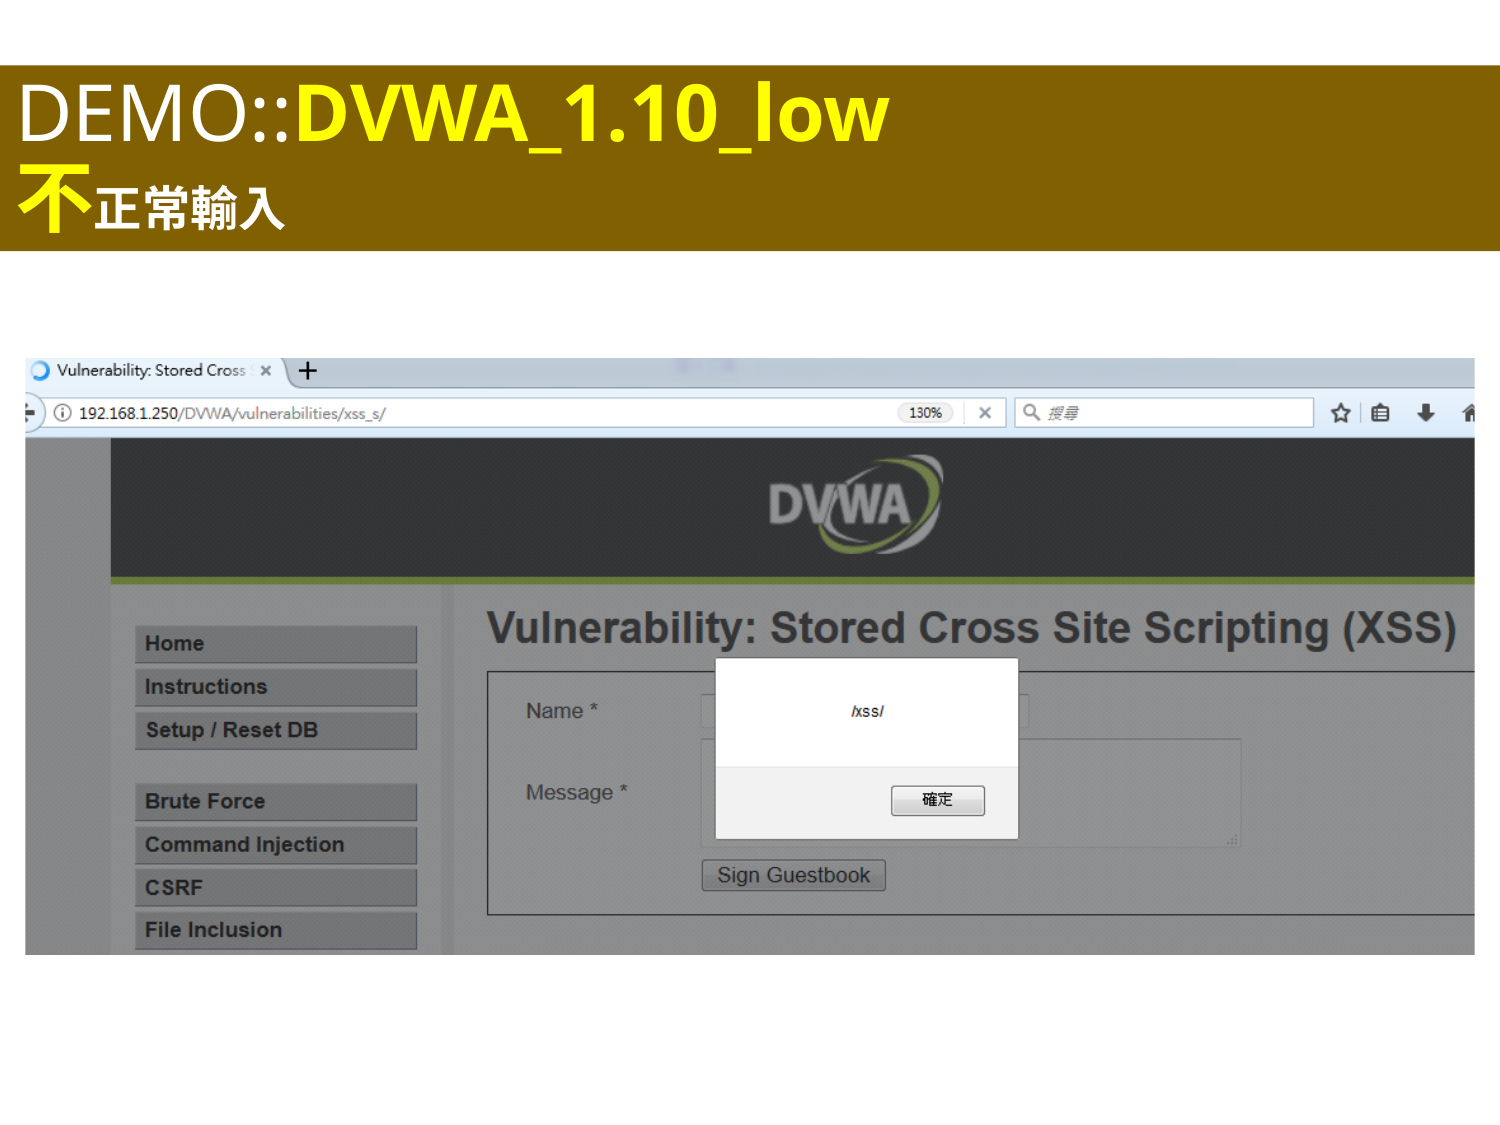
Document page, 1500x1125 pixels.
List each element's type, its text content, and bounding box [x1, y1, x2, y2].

text_box DEMO::DVWA_1.10_low 不正常輸入 [0, 65, 1500, 252]
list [25, 358, 1475, 955]
